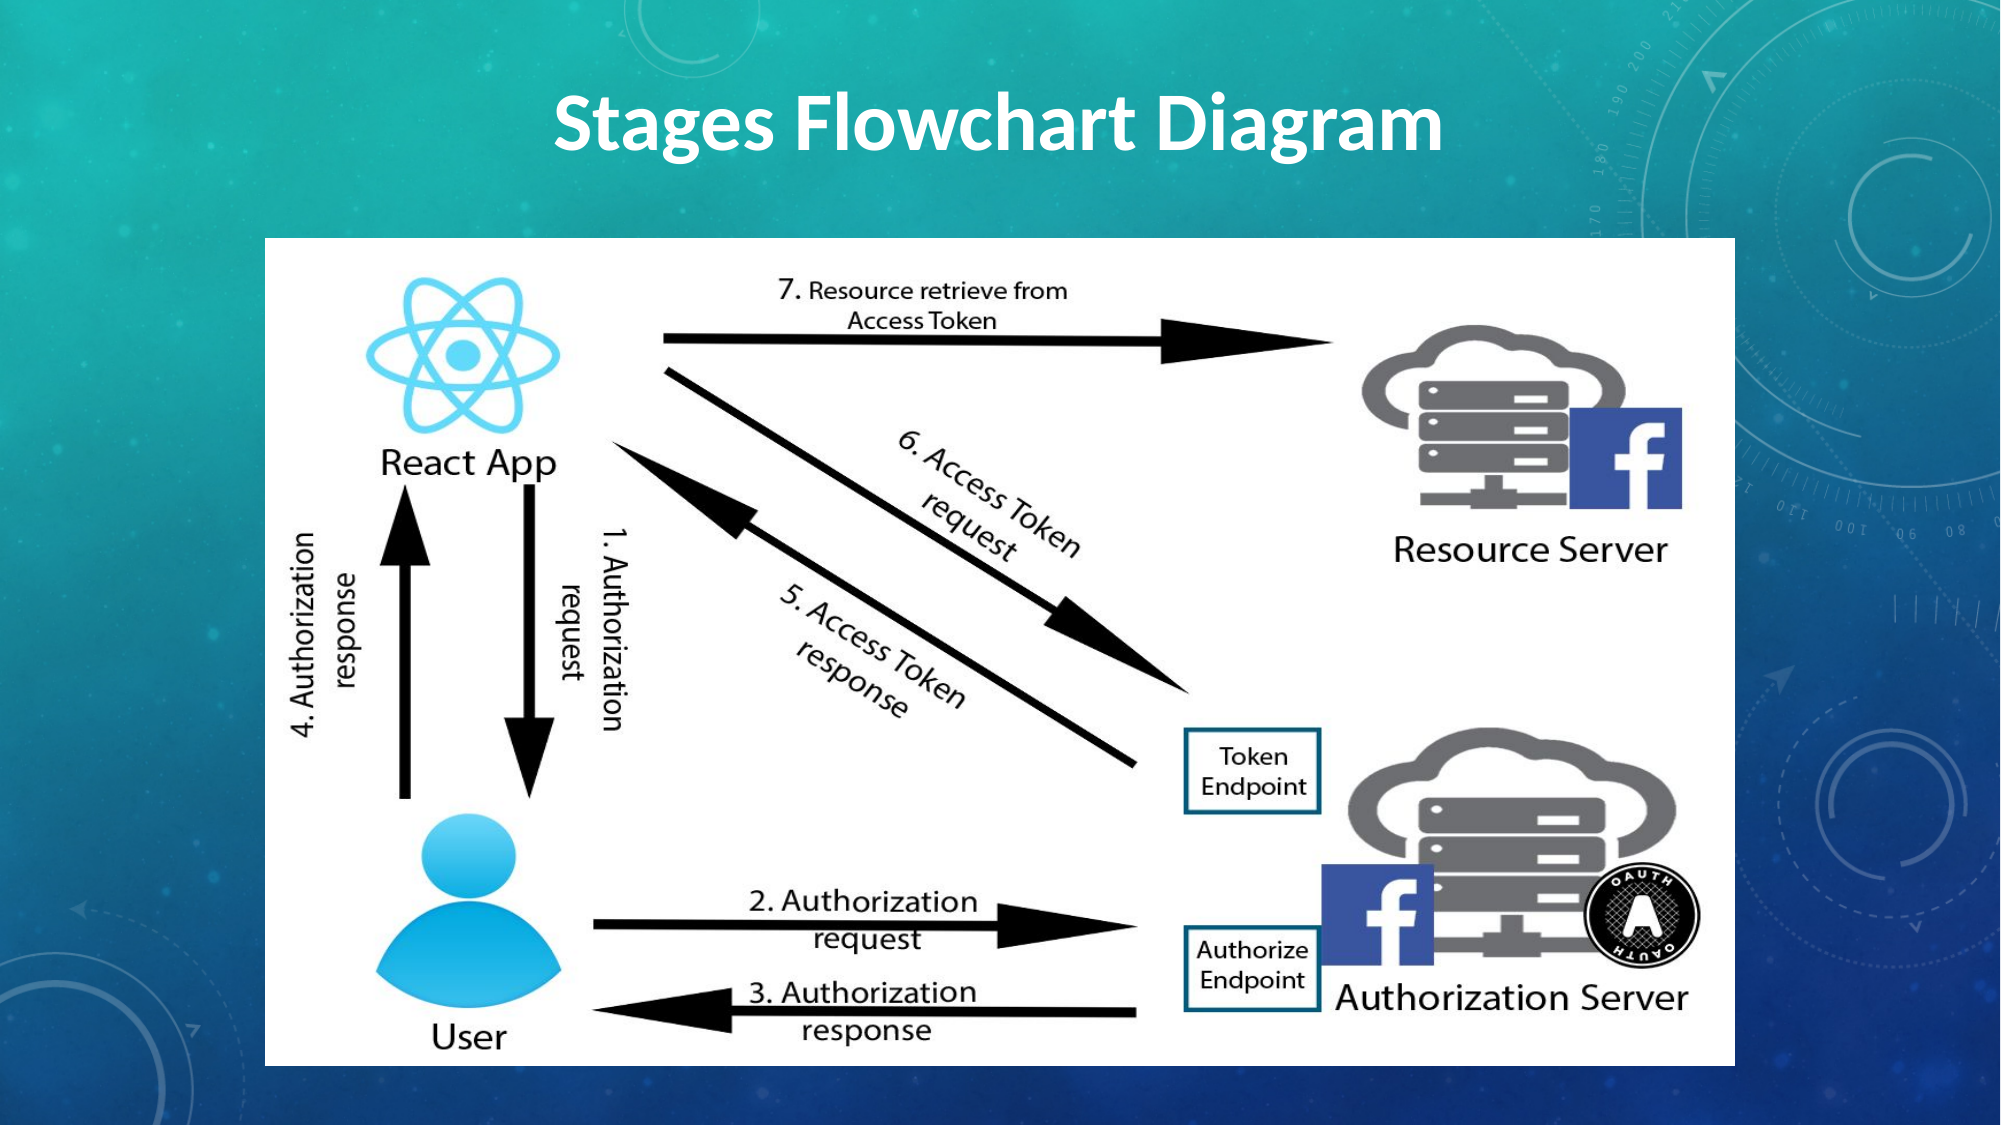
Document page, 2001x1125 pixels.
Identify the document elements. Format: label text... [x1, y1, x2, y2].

picture [0, 0, 2001, 1125]
text_box Stages Flowchart Diagram [426, 59, 1574, 175]
